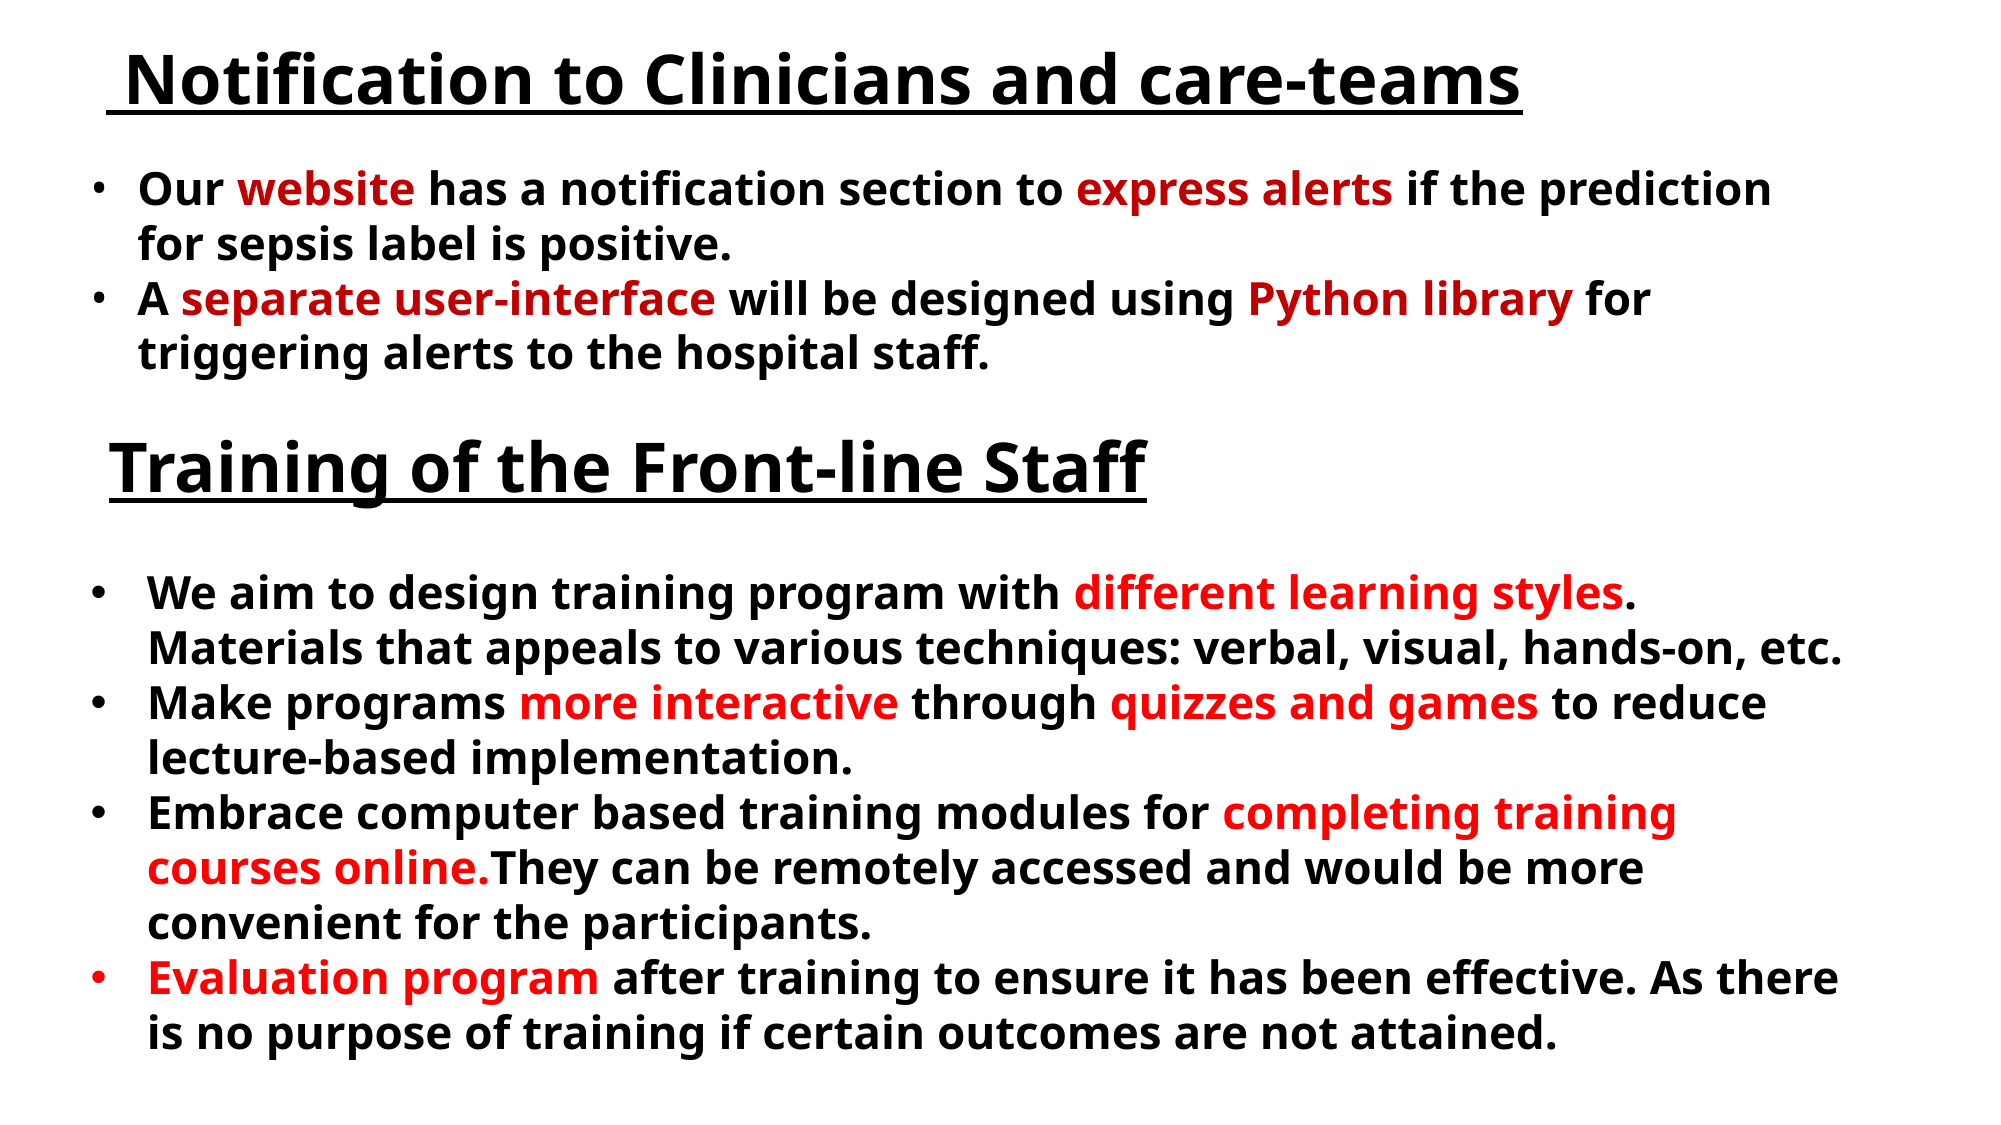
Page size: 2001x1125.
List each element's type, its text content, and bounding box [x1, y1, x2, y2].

text_box Our website has a notification section to express alerts if the prediction for sepsis label is positive. A separate user-interface will be designed using Python library for triggering alerts to the hospital staff. [75, 151, 1839, 375]
text_box Notification to Clinicians and care-teams [91, 28, 1762, 94]
text_box Training of the Front-line Staff We aim to design training program with different learning styles. Materials that appeals to various techniques: verbal, visual, hands-on, etc. Make programs more interactive through quizzes and games to reduce lecture-based implementation. Embrace computer based training modules for completing training courses online.They can be remotely accessed and would be more convenient for the participants. Evaluation program after training to ensure it has been effective. As there is no purpose of training if certain outcomes are not attained. [75, 359, 1878, 1095]
